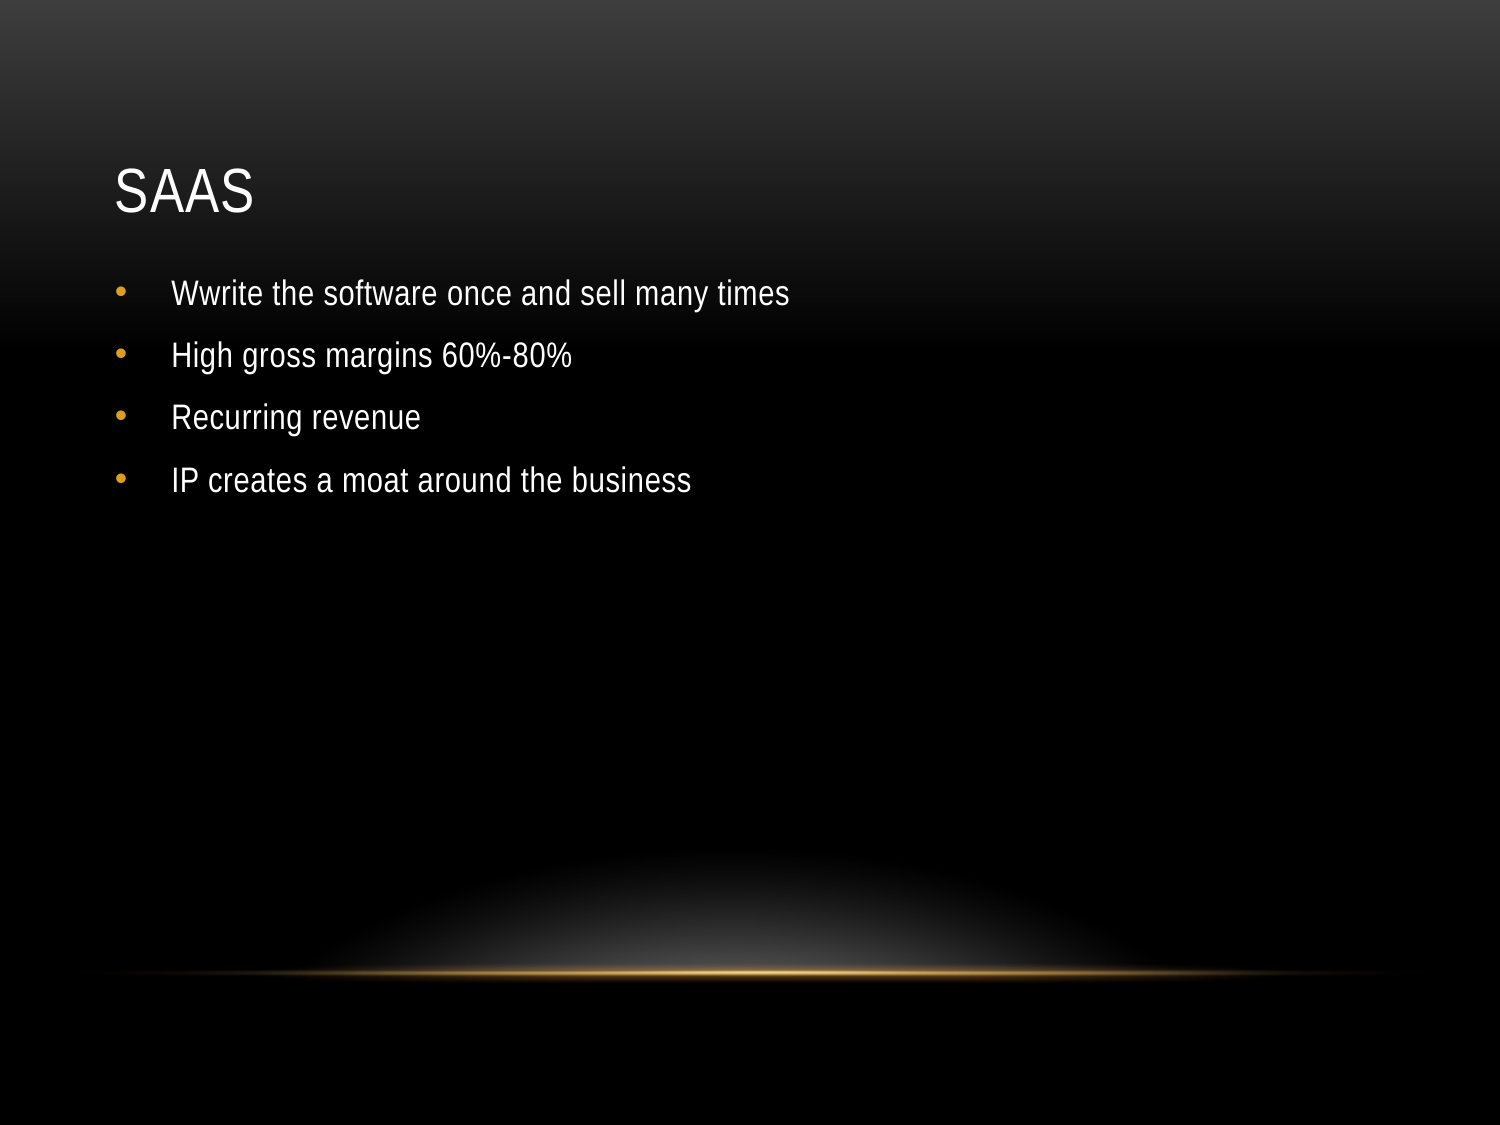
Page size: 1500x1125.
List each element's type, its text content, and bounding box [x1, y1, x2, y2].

picture [0, 0, 1500, 1125]
title Saas [99, 45, 1400, 233]
list Wwrite the software once and sell many times High gross margins 60%-80% Recurring revenue IP creates a moat around the business [99, 262, 1400, 938]
